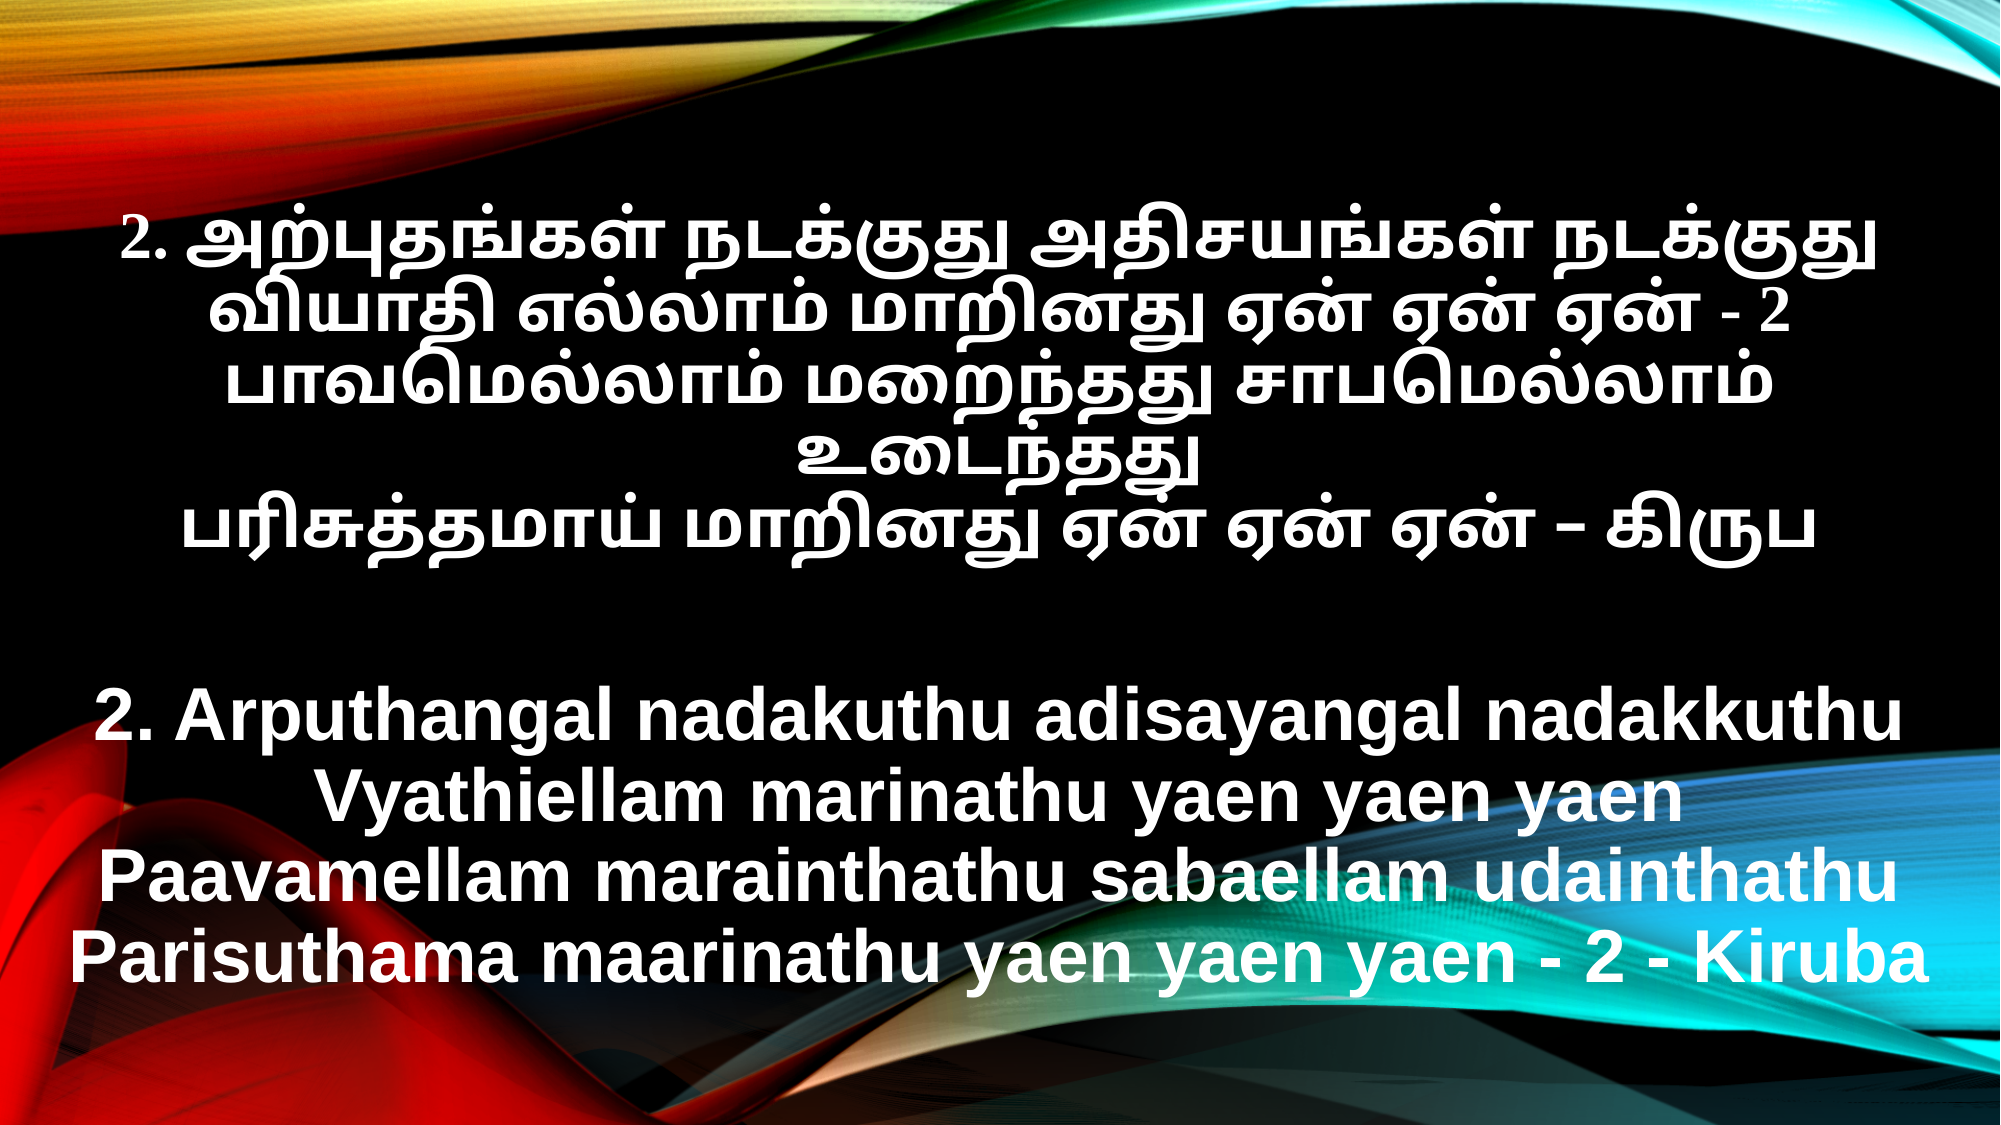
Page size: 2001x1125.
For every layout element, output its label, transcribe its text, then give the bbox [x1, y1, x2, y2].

subtitle 2. அற்புதங்கள் நடக்குது அதிசயங்கள் நடக்குது வியாதி எல்லாம் மாறினது ஏன் ஏன் ஏன் - 2 பாவமெல்லாம் மறைந்தது சாபமெல்லாம் உடைந்தது பரிசுத்தமாய் மாறினது ஏன் ஏன் ஏன் – கிருப 2. Arputhangal nadakuthu adisayangal nadakkuthu Vyathiellam marinathu yaen yaen yaen Paavamellam marainthathu sabaellam udainthathu Parisuthama maarinathu yaen yaen yaen - 2 - Kiruba [0, 0, 2000, 1125]
